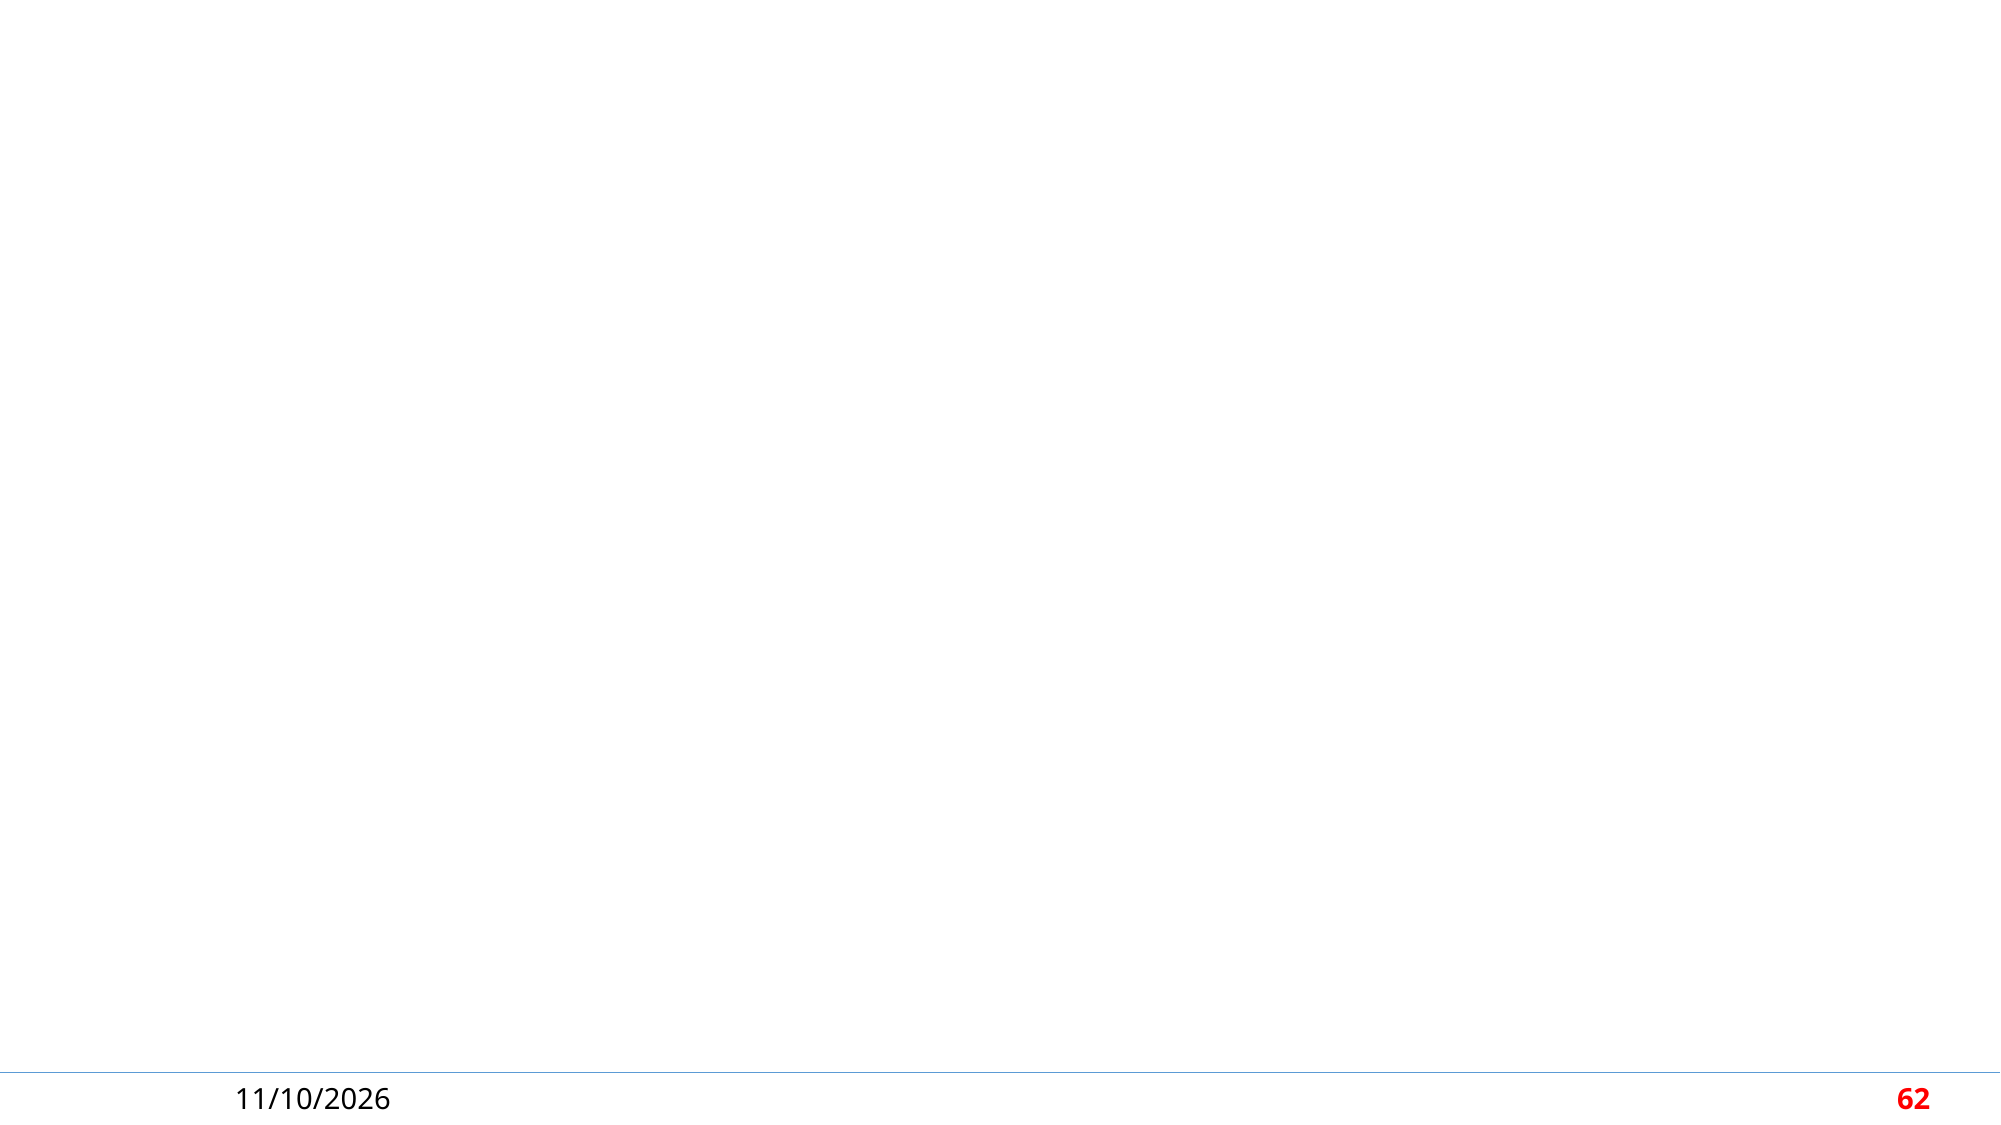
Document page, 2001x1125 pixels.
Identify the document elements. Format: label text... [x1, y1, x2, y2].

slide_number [220, 1072, 671, 1115]
slide_number 62 [1495, 1072, 1946, 1115]
